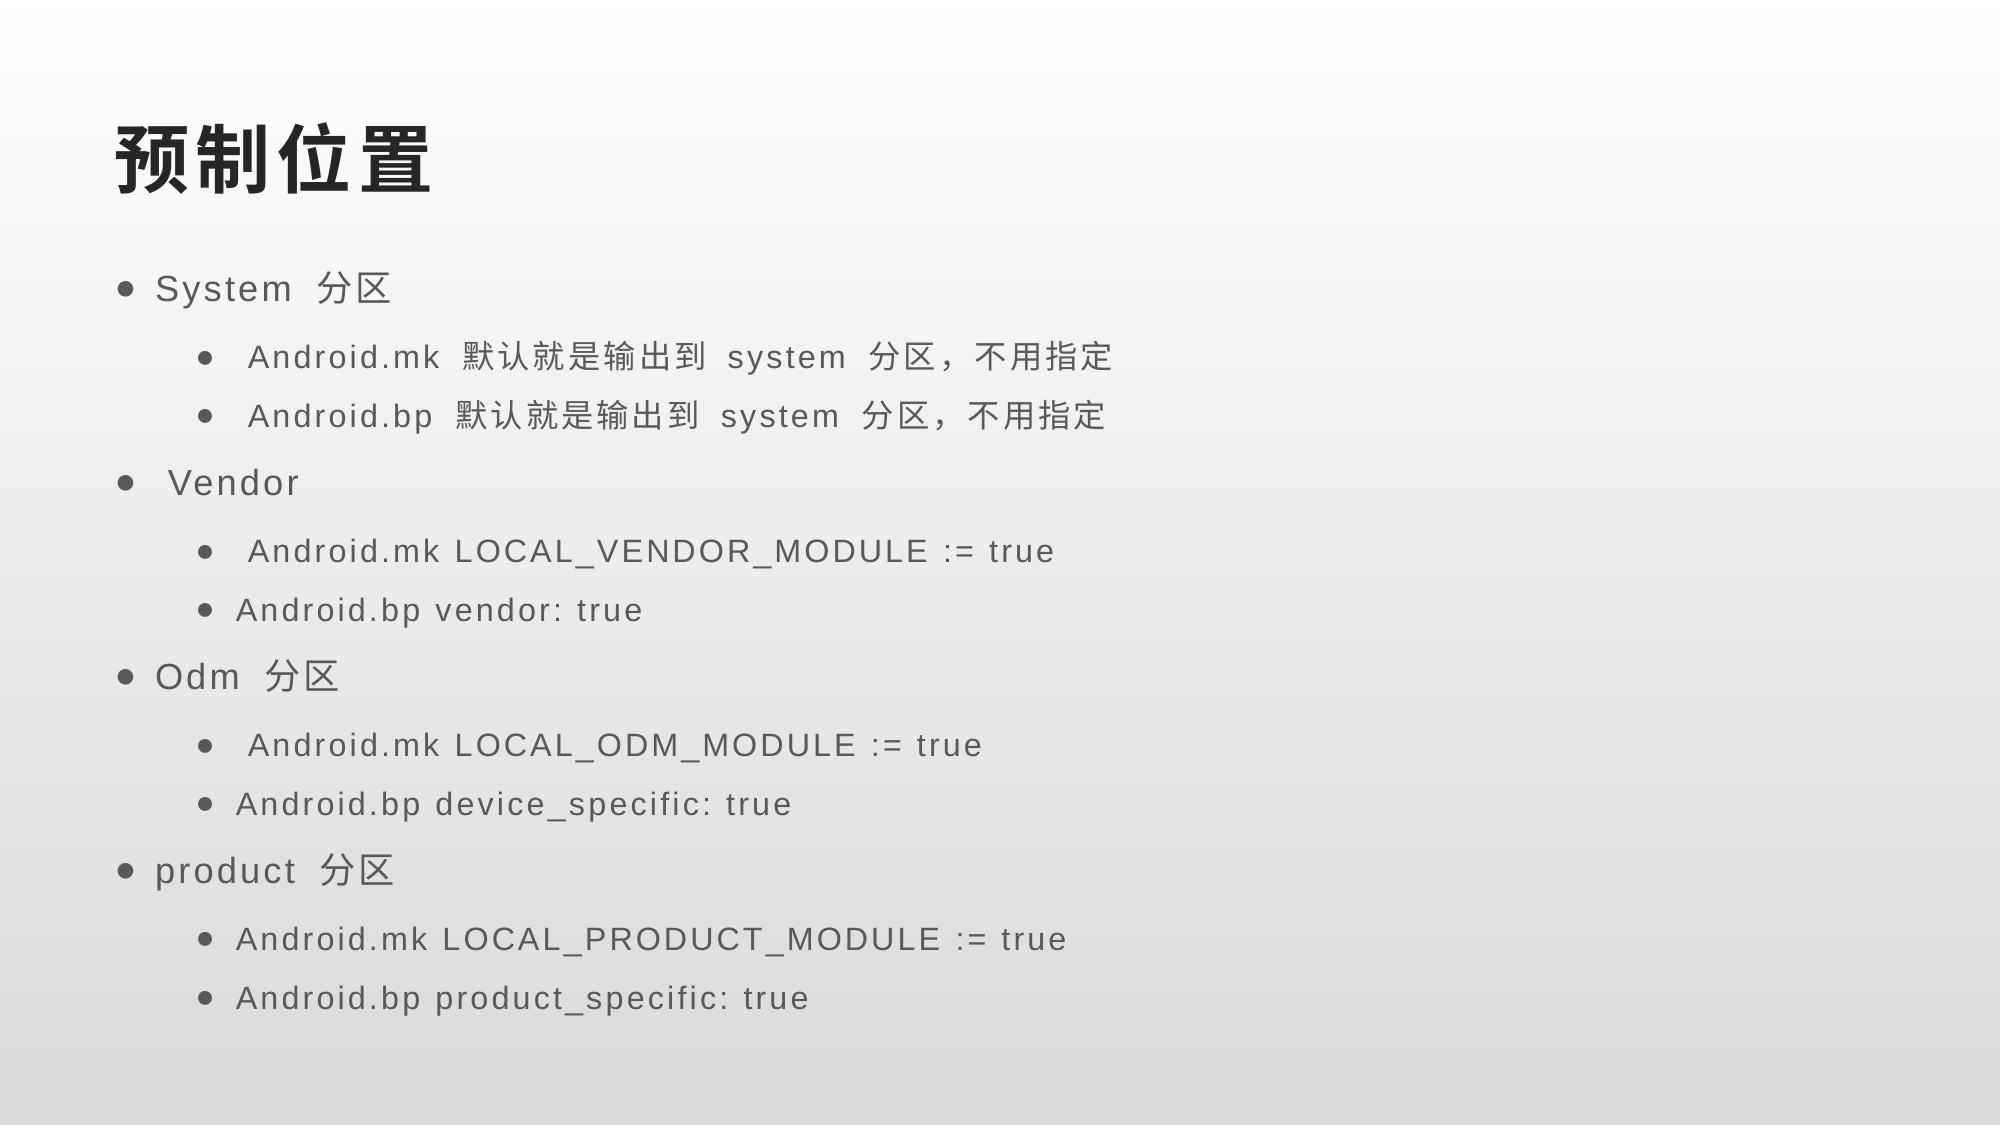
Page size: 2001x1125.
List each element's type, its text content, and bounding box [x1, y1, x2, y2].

title 预制位置 [99, 99, 1900, 216]
list System 分区 Android.mk 默认就是输出到 system 分区，不用指定 Android.bp 默认就是输出到 system 分区，不用指定 Vendor Android.mk LOCAL_VENDOR_MODULE := true Android.bp vendor: true Odm 分区 Android.mk LOCAL_ODM_MODULE := true Android.bp device_specific: true product 分区 Android.mk LOCAL_PRODUCT_MODULE := true Android.bp product_specific: true [99, 244, 1900, 1026]
